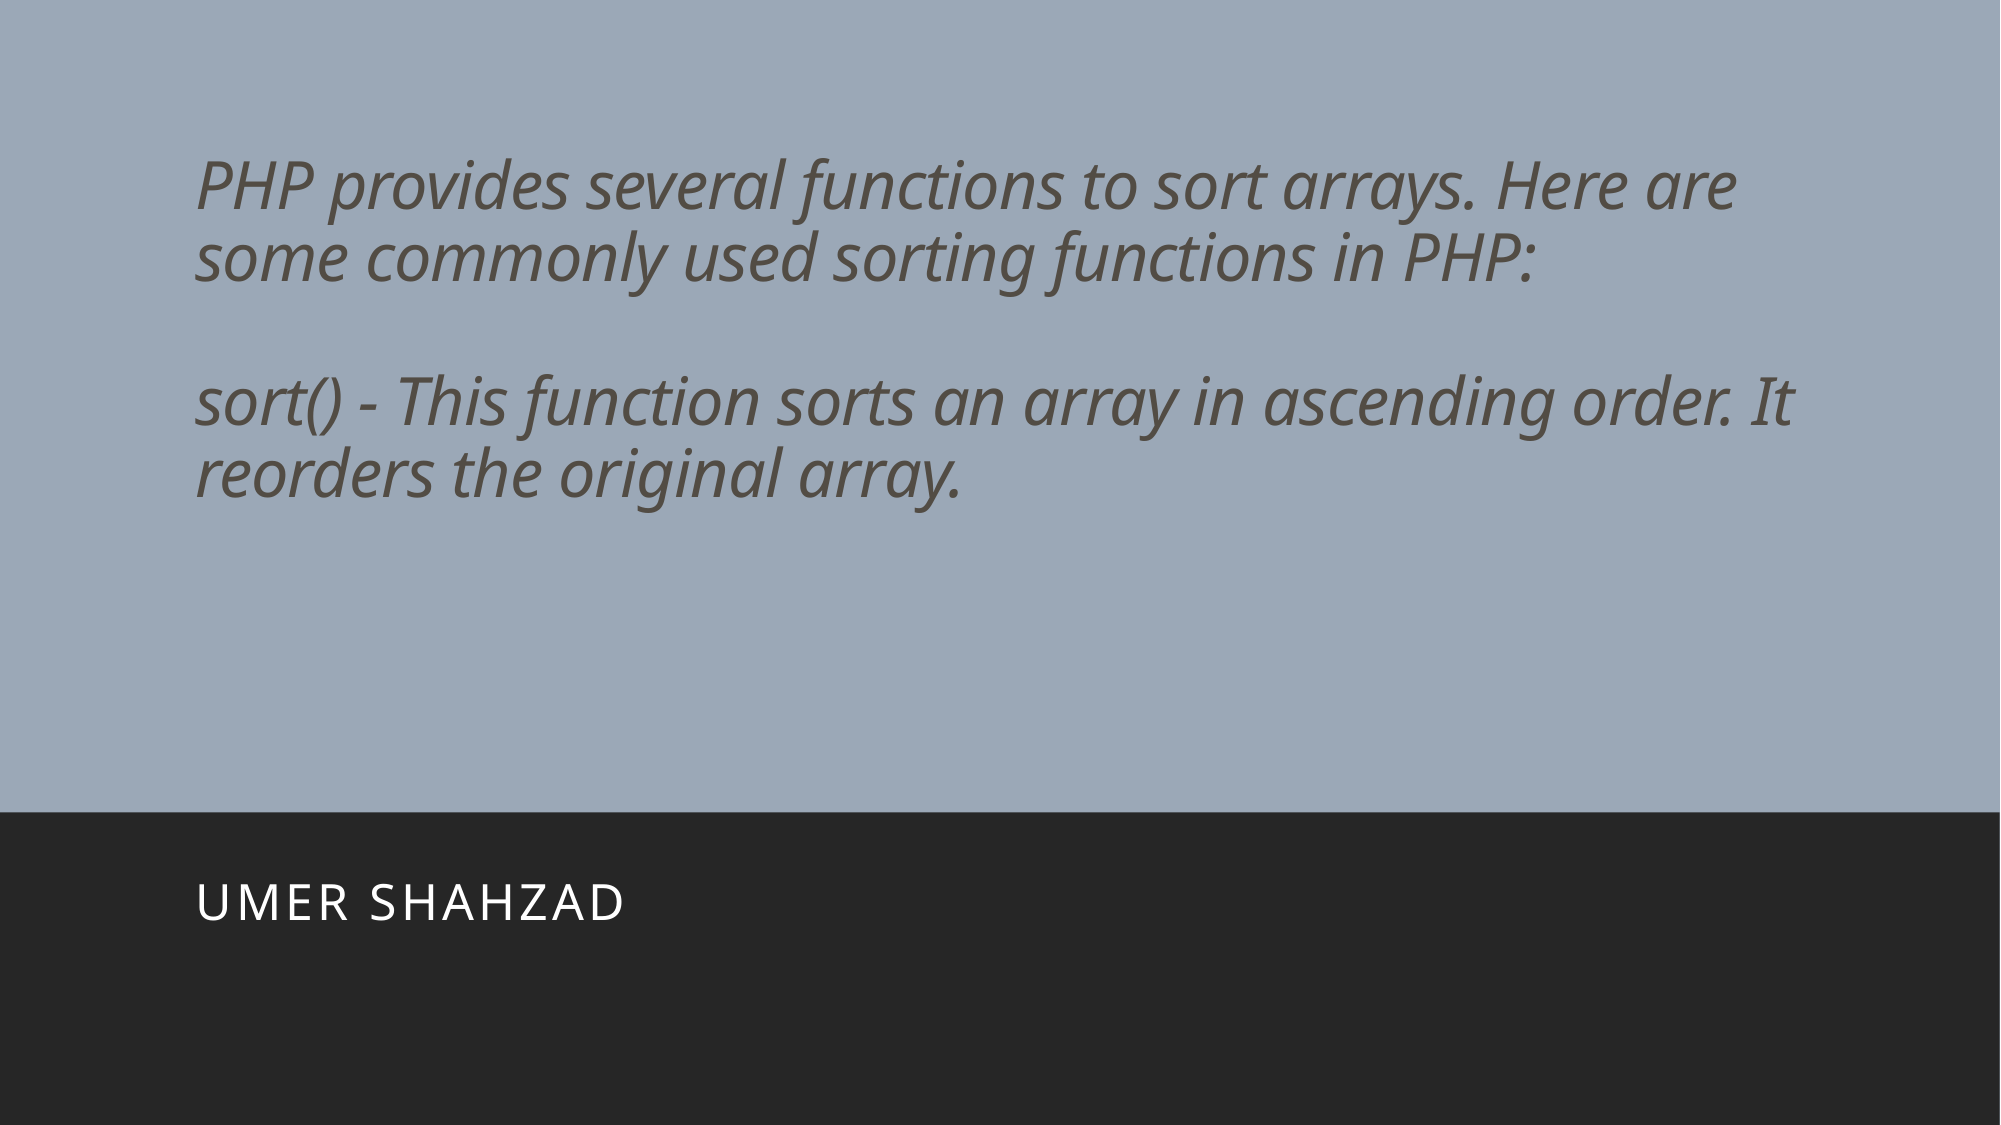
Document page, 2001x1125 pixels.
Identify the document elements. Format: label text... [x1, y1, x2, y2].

text_box [0, 811, 2000, 1125]
subtitle Umer Shahzad [180, 857, 1831, 1045]
title PHP provides several functions to sort arrays. Here are some commonly used sorting functions in PHP: sort() - This function sorts an array in ascending order. It reorders the original array. [180, 124, 1830, 763]
text_box [0, 0, 2000, 811]
